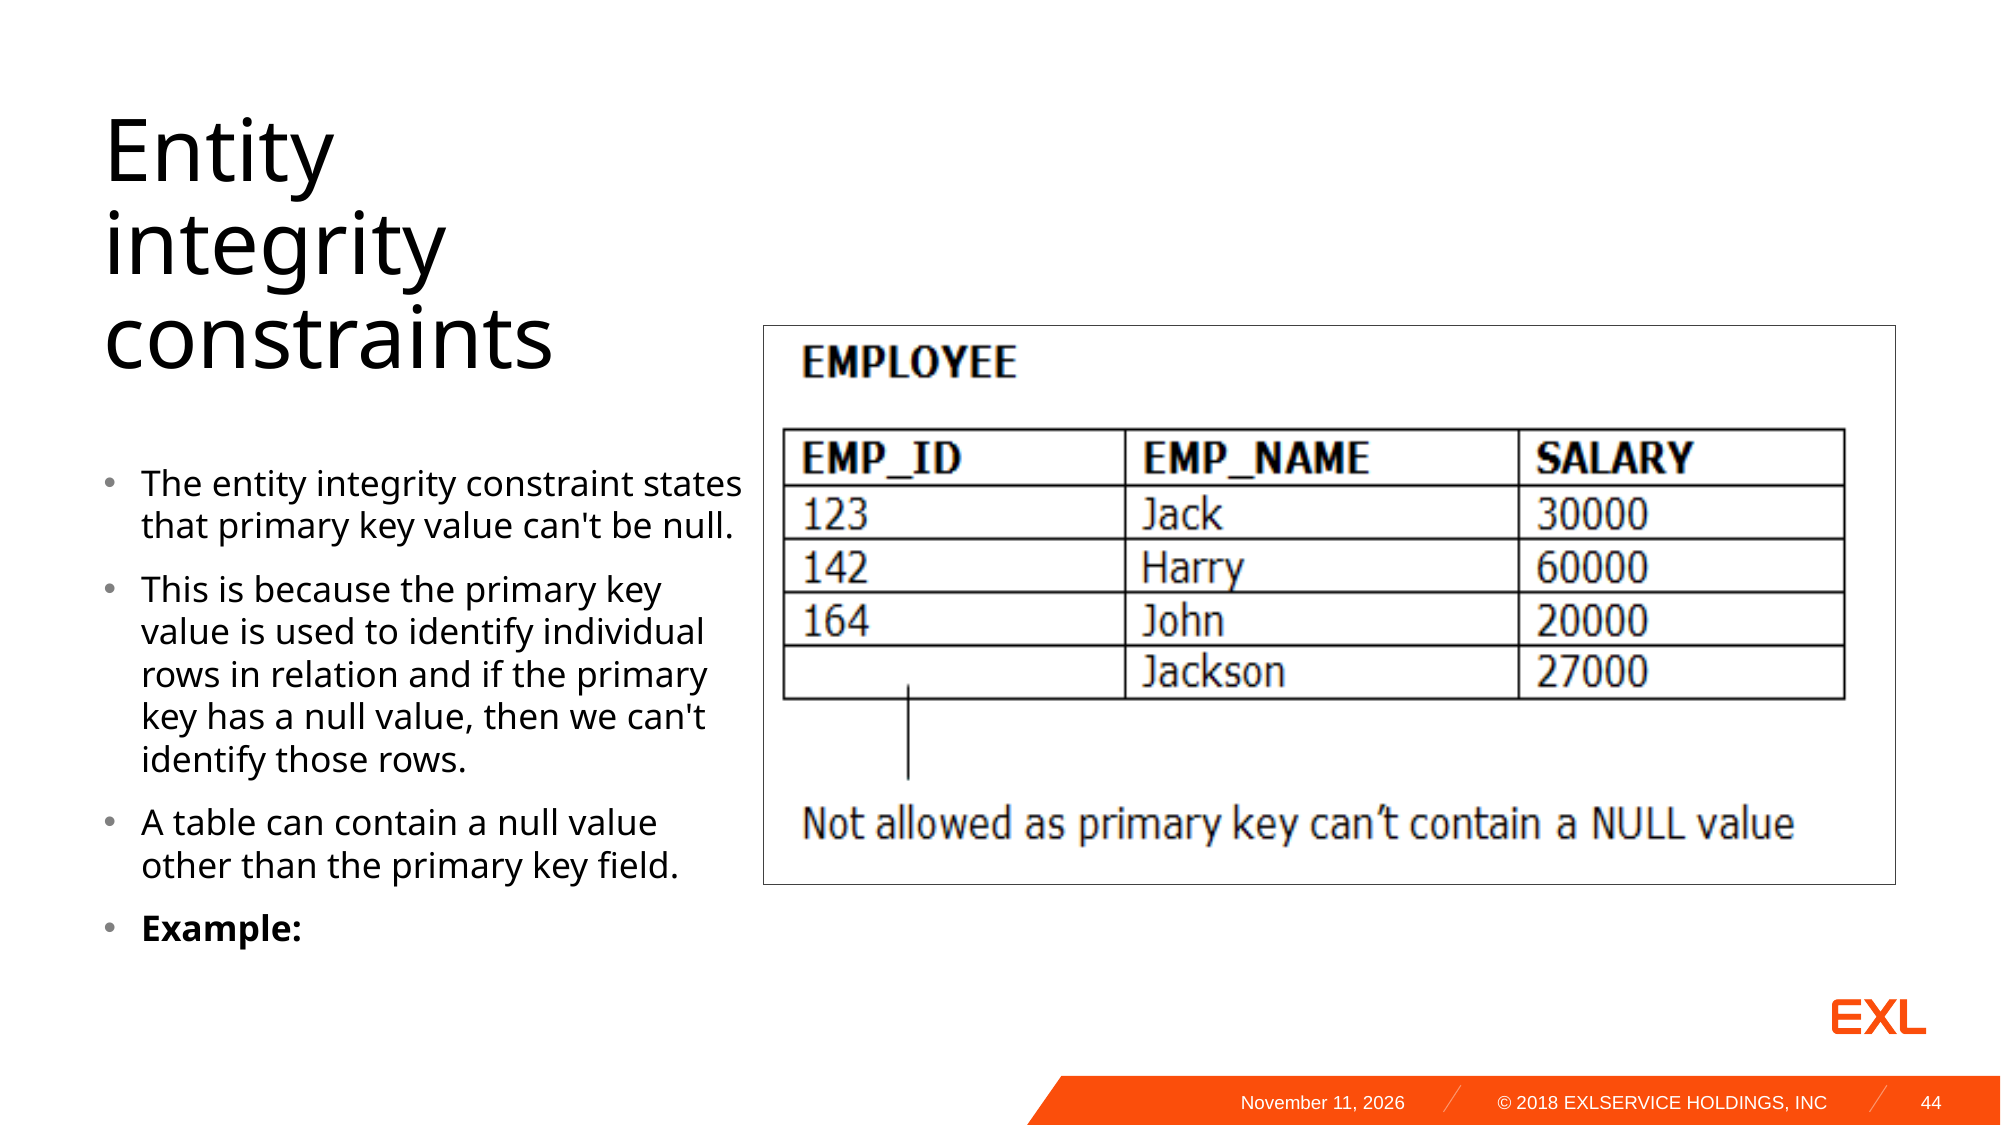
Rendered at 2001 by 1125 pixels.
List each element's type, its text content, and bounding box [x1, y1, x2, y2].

list The entity integrity constraint states that primary key value can't be null. This is because the primary key value is used to identify individual rows in relation and if the primary key has a null value, then we can't identify those rows. A table can contain a null value other than the primary key field. Example: [103, 460, 746, 1020]
picture [1797, 964, 1961, 1069]
title Entity integrity constraints [103, 104, 666, 387]
picture [763, 325, 1896, 885]
